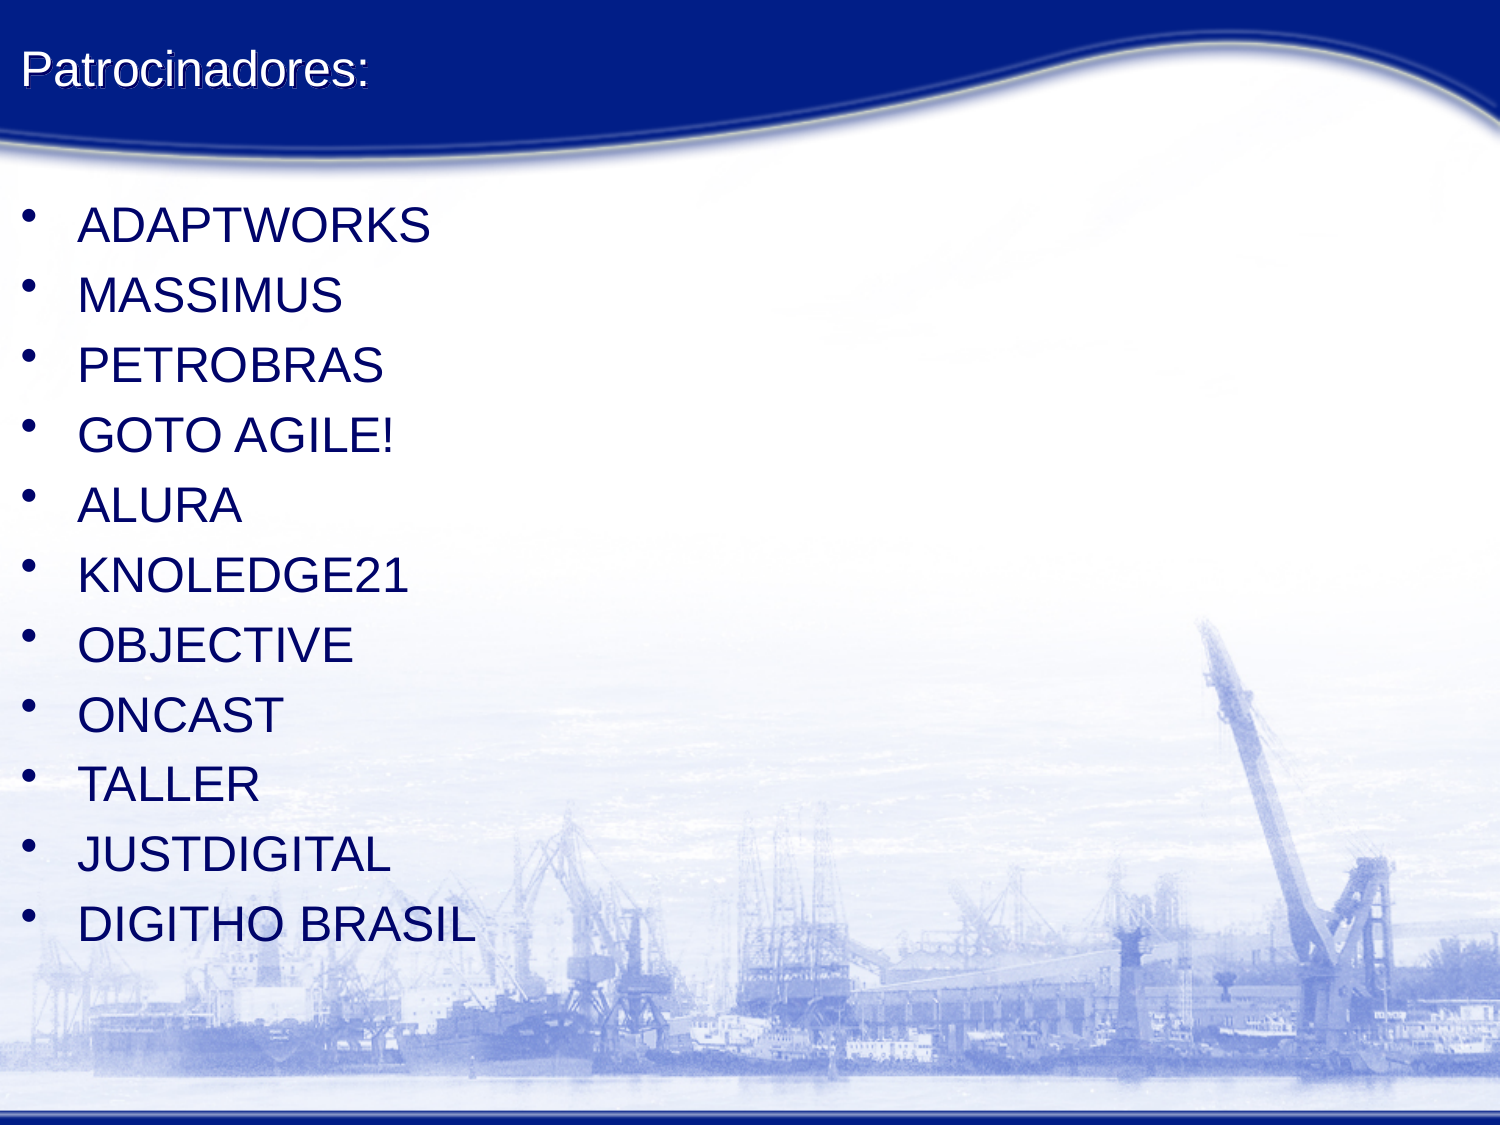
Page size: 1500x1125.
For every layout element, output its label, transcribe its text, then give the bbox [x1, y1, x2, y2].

list ADAPTWORKS MASSIMUS PETROBRAS GOTO AGILE! ALURA KNOLEDGE21 OBJECTIVE ONCAST TALLER JUSTDIGITAL DIGITHO BRASIL [5, 190, 1491, 1005]
picture [0, 0, 1500, 1125]
